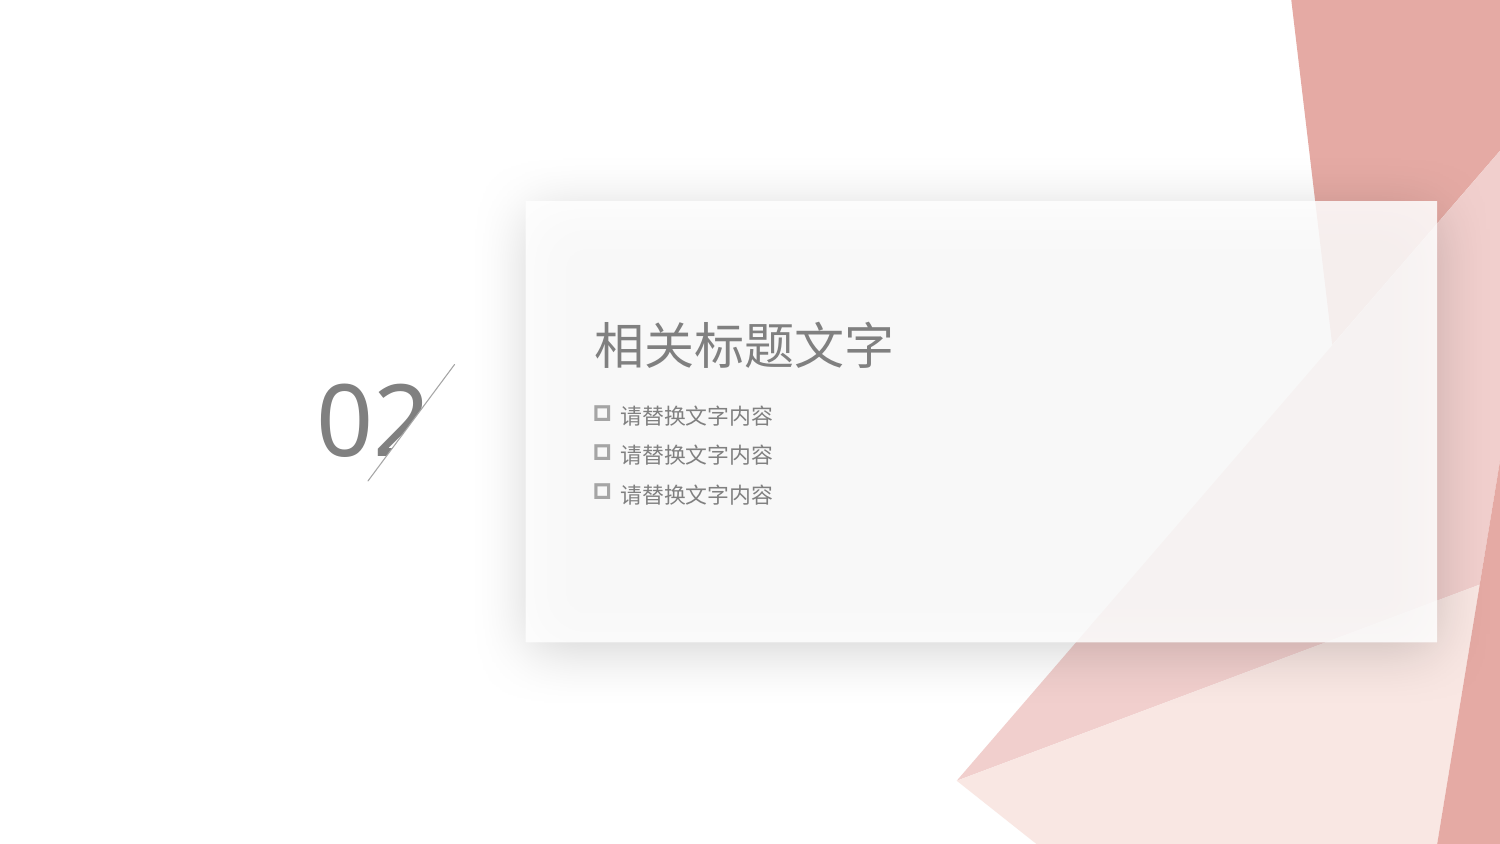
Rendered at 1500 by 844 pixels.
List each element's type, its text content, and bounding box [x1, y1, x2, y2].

text_box 02 [302, 348, 450, 484]
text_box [367, 364, 455, 482]
text_box [524, 200, 956, 643]
text_box 相关标题文字 [579, 306, 910, 382]
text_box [956, 0, 1500, 844]
text_box 请替换文字内容 请替换文字内容 请替换文字内容 [578, 382, 953, 516]
